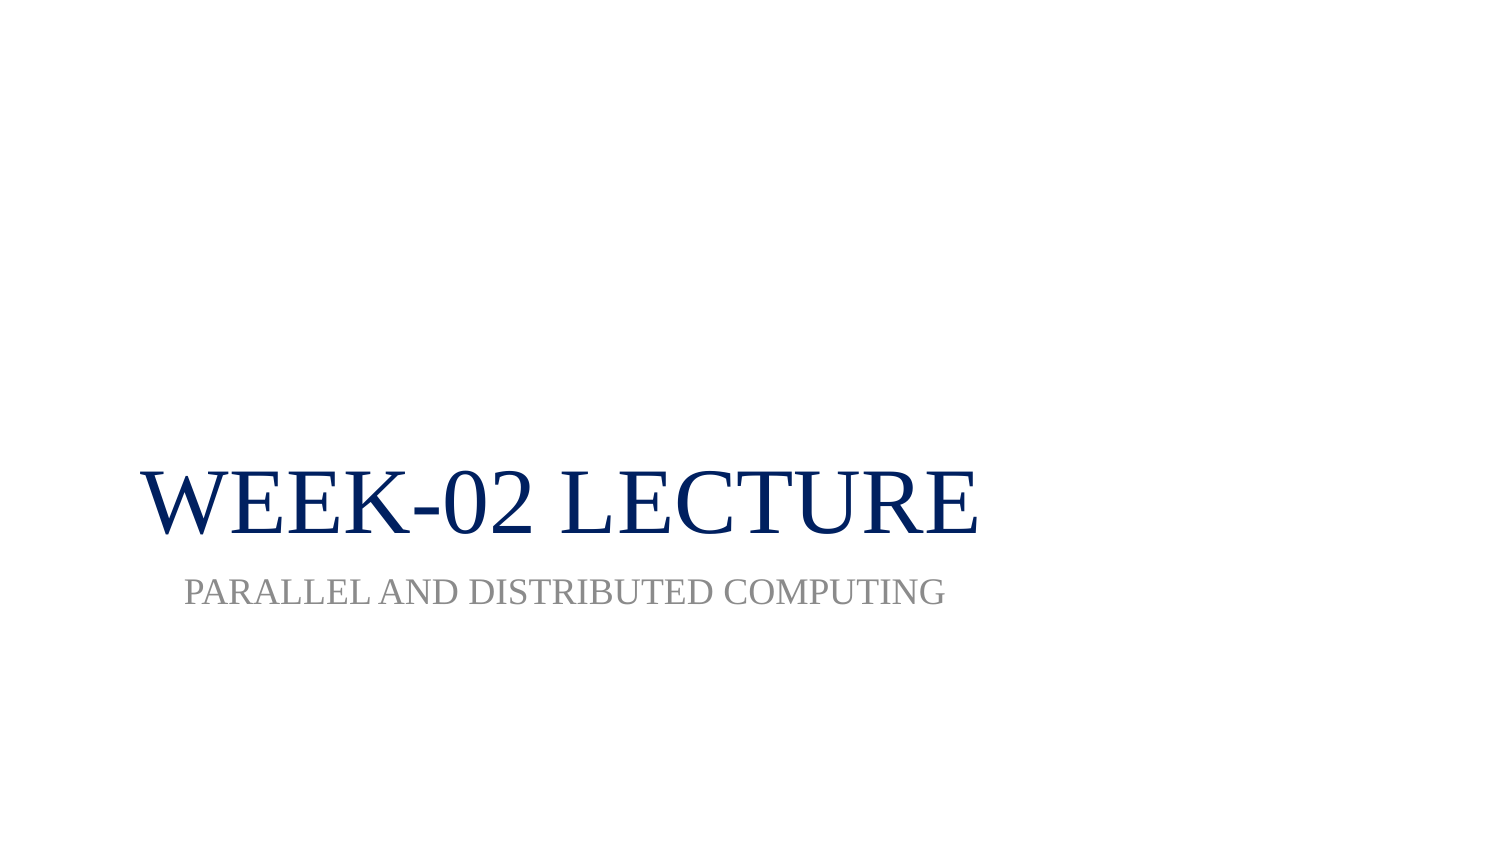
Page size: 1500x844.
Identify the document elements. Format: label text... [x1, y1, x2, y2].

title WEEK-02 LECTURE [102, 210, 1397, 562]
list PARALLEL AND DISTRIBUTED COMPUTING [102, 564, 1397, 750]
